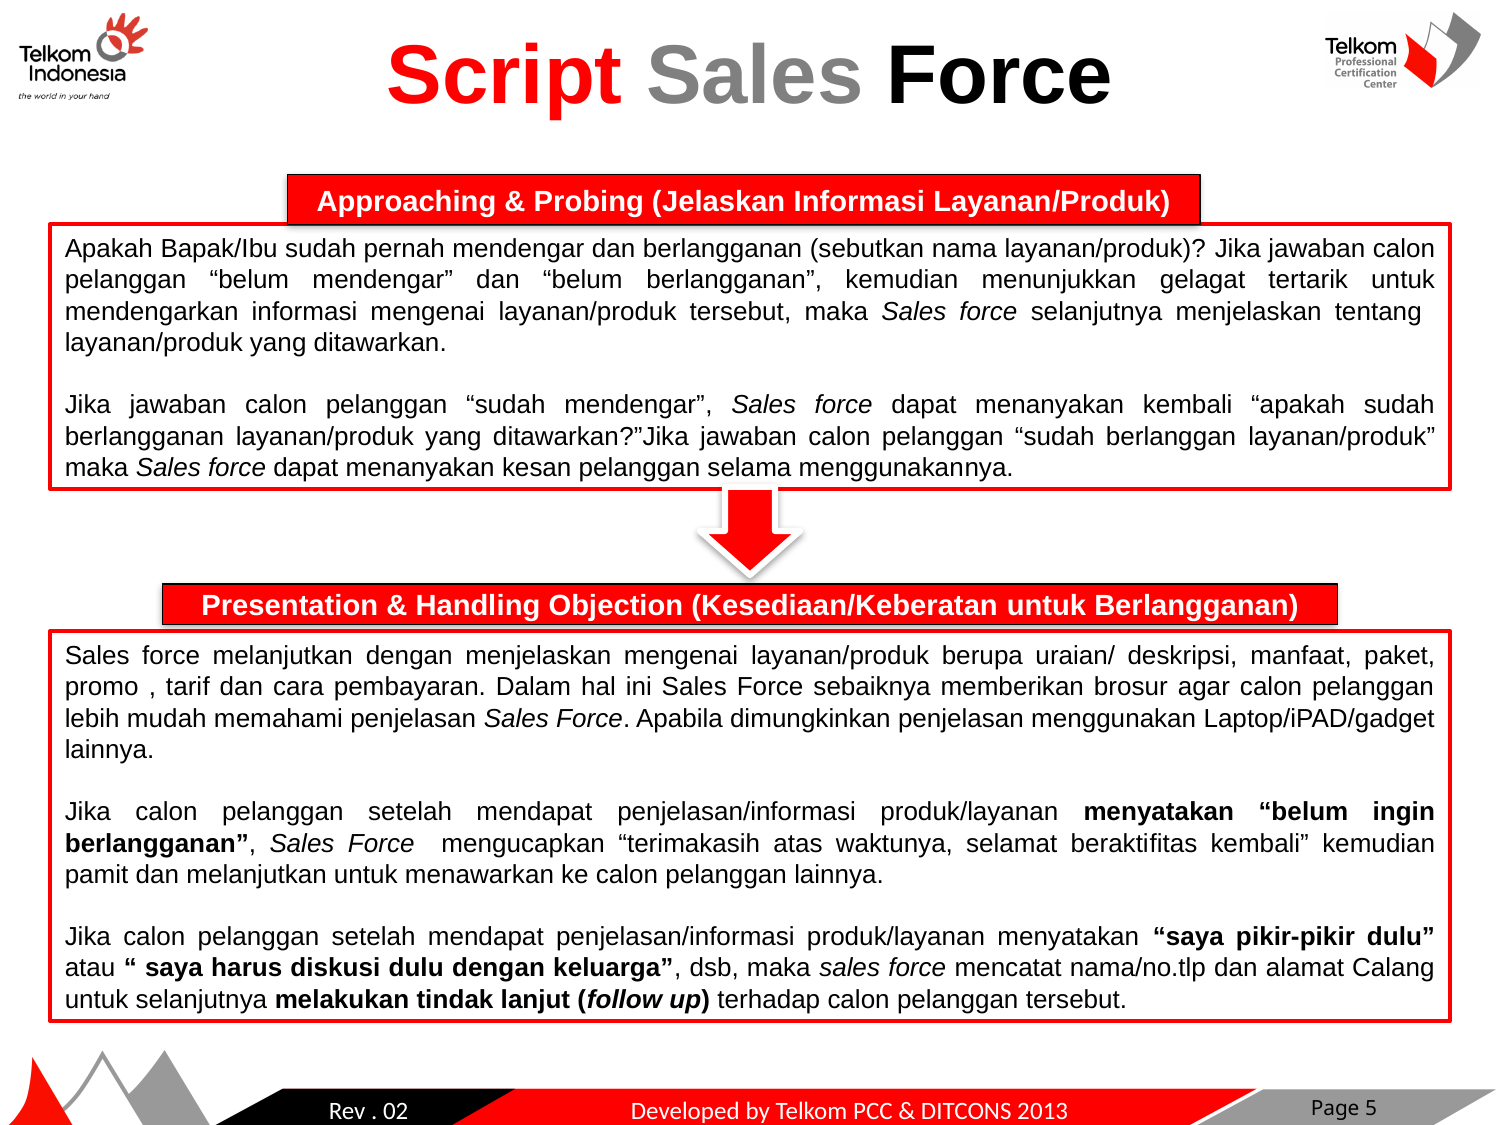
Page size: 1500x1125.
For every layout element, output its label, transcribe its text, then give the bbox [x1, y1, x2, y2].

text_box Script Sales Force [0, 12, 1500, 128]
text_box [696, 500, 804, 579]
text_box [49, 583, 1451, 1026]
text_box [49, 174, 1451, 493]
picture [0, 1024, 1500, 1125]
